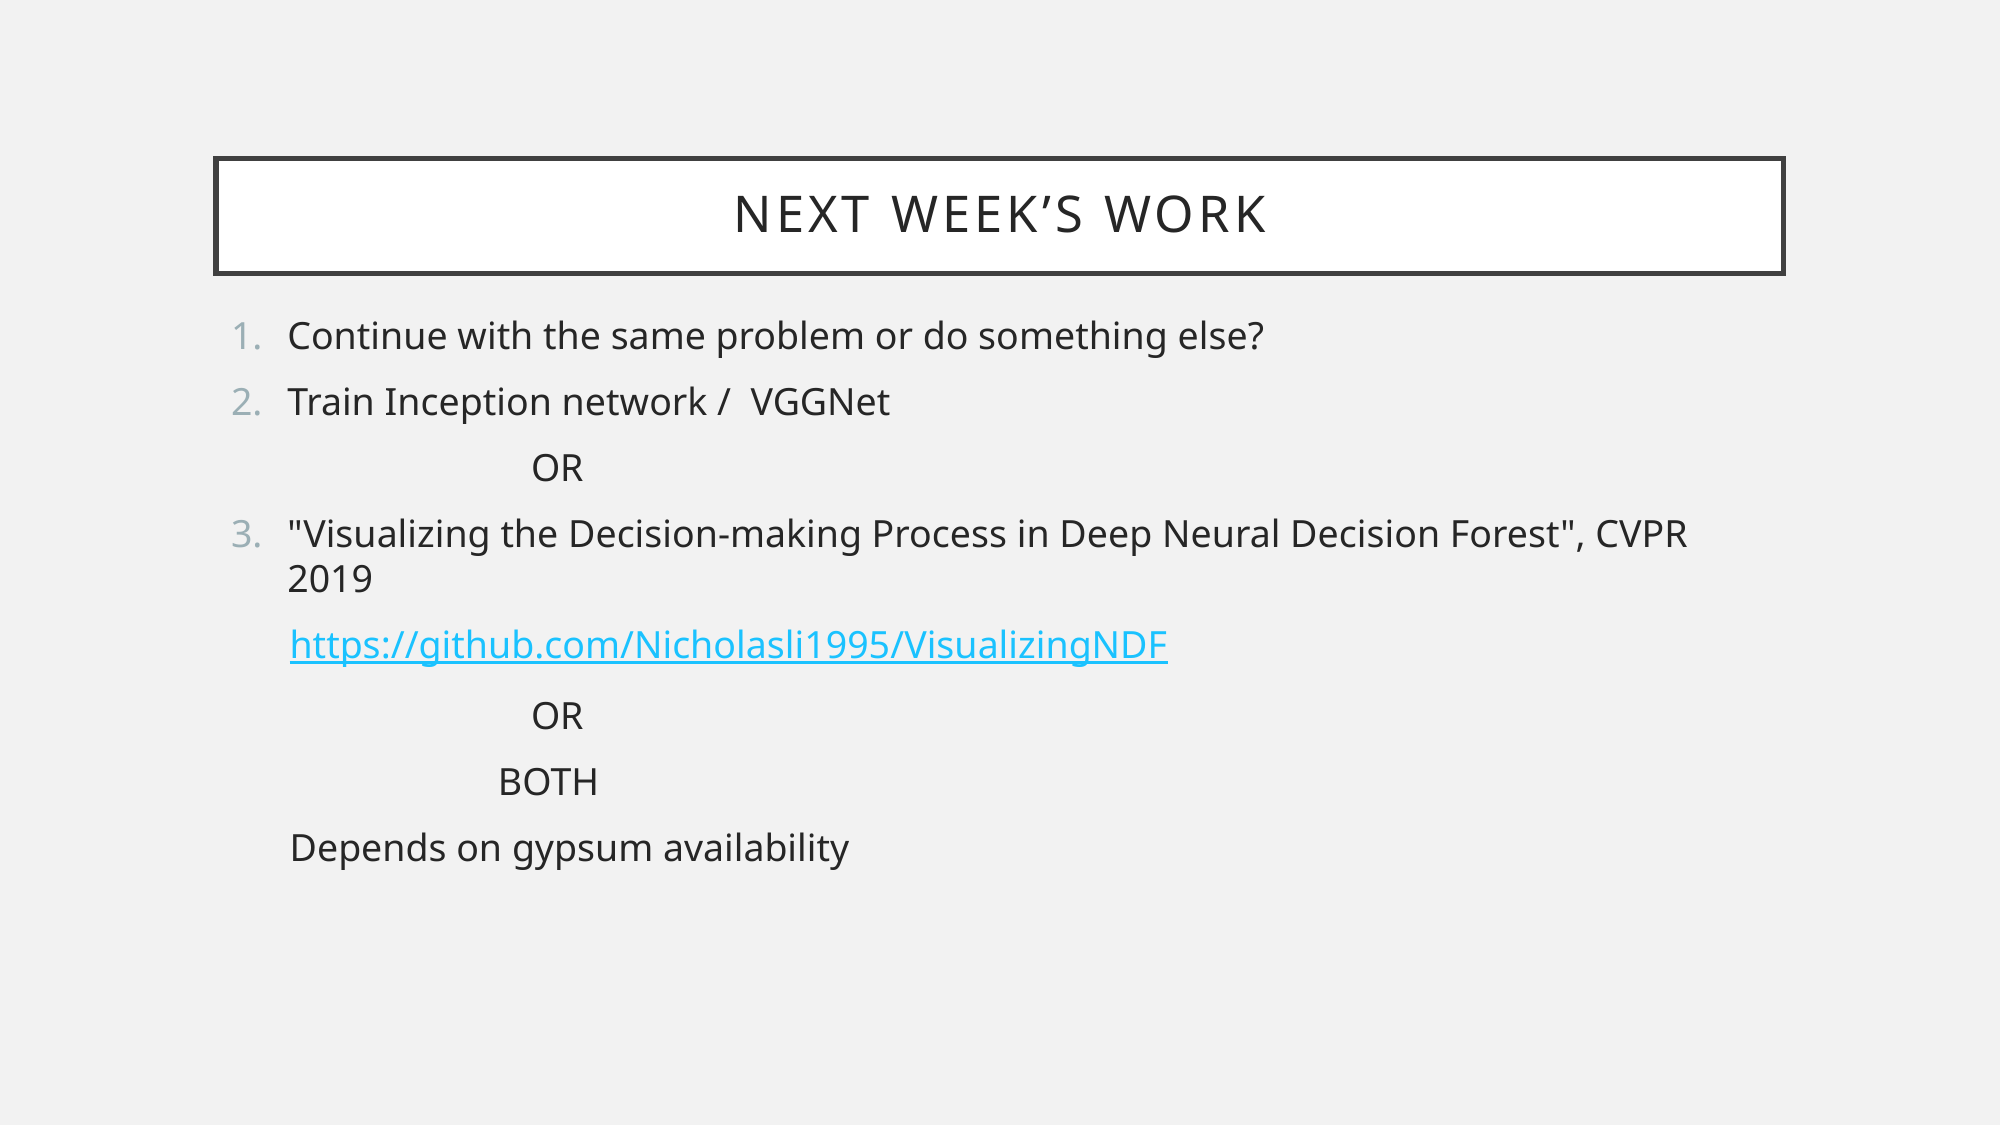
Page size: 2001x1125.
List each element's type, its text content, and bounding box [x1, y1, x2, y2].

list Continue with the same problem or do something else? Train Inception network / VGGNet OR "Visualizing the Decision-making Process in Deep Neural Decision Forest", CVPR 2019 https://github.com/Nicholasli1995/VisualizingNDF OR BOTH Depends on gypsum availability [216, 304, 1784, 942]
title NEXT week’s work [213, 156, 1786, 276]
